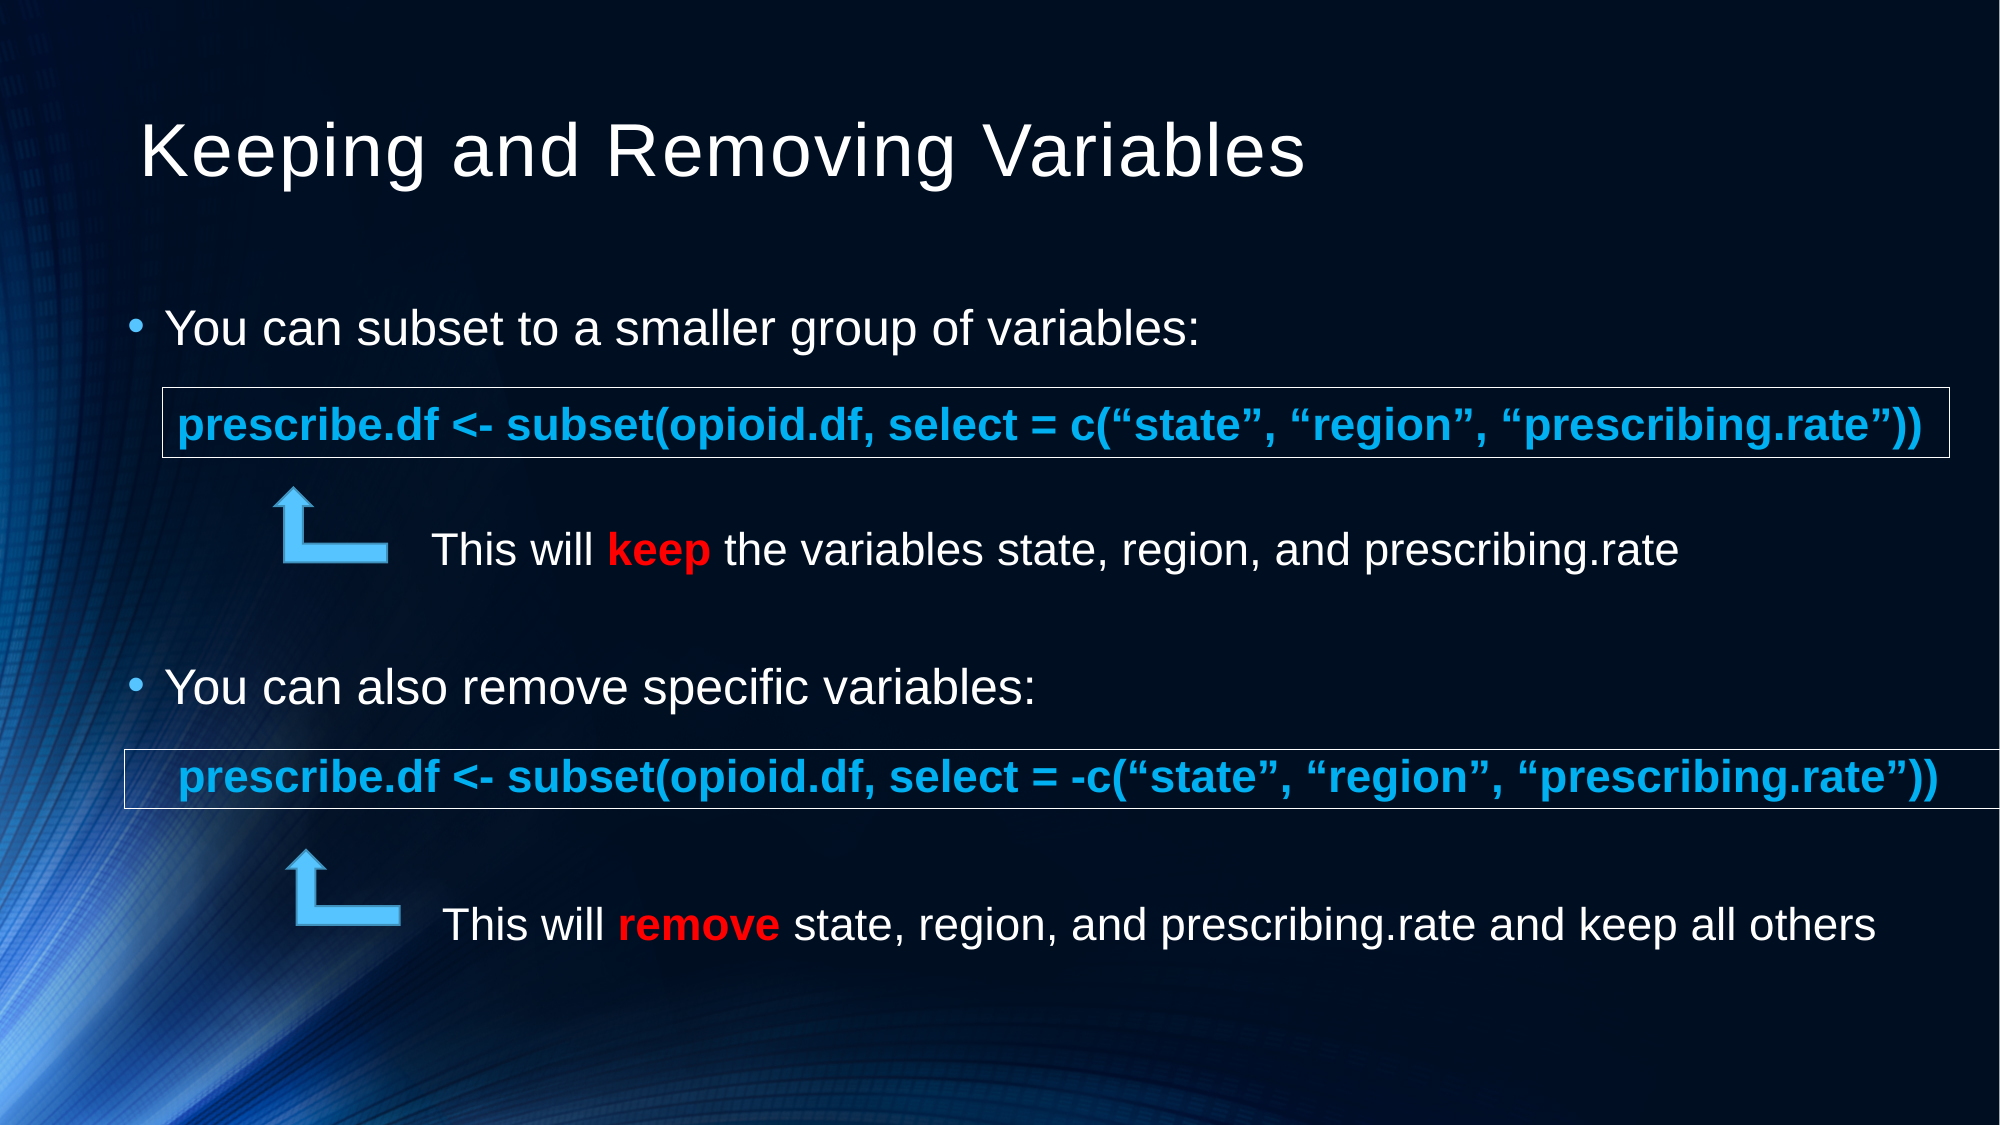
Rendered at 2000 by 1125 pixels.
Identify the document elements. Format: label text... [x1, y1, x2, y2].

text_box [284, 848, 401, 926]
text_box This will keep the variables state, region, and prescribing.rate [416, 512, 1696, 583]
text_box [272, 485, 389, 564]
text_box This will remove state, region, and prescribing.rate and keep all others [427, 887, 1893, 958]
text_box prescribe.df <- subset(opioid.df, select = -c(“state”, “region”, “prescribing.rate”)) [124, 749, 2000, 809]
picture [0, 0, 2000, 1125]
list You can subset to a smaller group of variables: You can also remove specific variables: [112, 299, 1925, 1063]
title Keeping and Removing Variables [124, 0, 2000, 200]
text_box prescribe.df <- subset(opioid.df, select = c(“state”, “region”, “prescribing.rate”)) [162, 387, 1950, 458]
